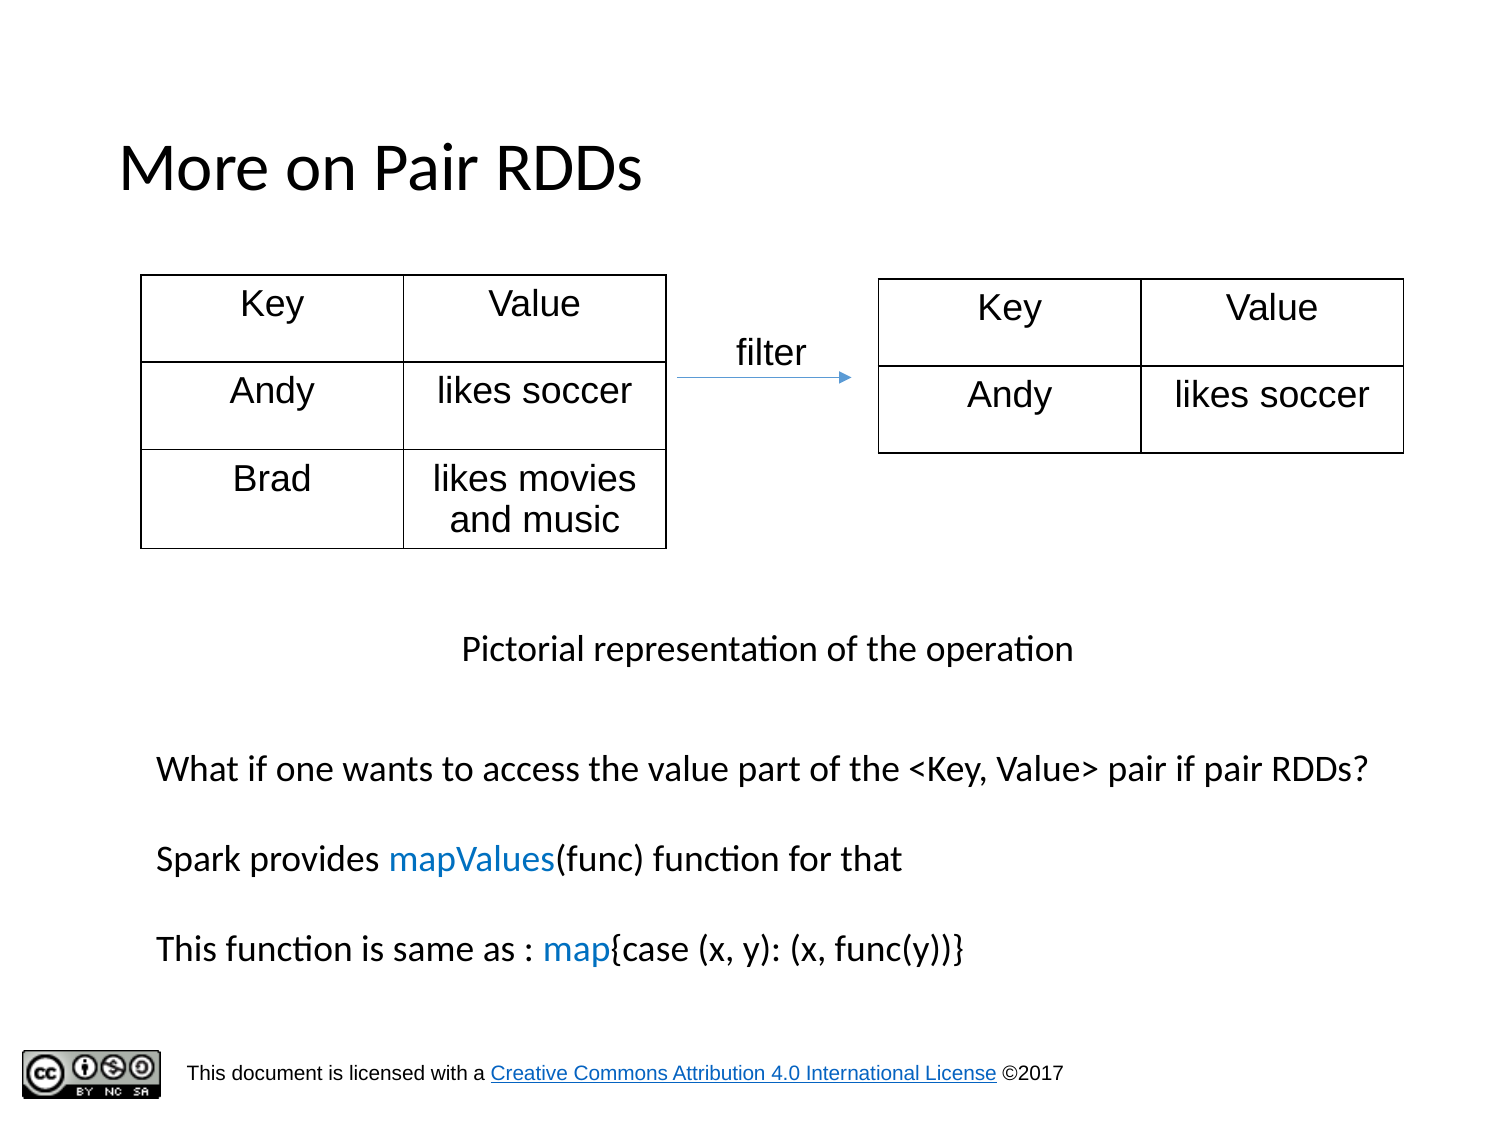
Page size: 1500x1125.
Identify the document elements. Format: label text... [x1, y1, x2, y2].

text_box Spark provides mapValues(func) function for that This function is same as : map{case (x, y): (x, func(y))} [140, 826, 990, 978]
text_box Pictorial representation of the operation [446, 616, 1098, 678]
table_cell likes movies and music [404, 450, 665, 548]
table_cell likes soccer [1142, 367, 1403, 452]
table_cell likes soccer [404, 363, 665, 449]
table_header Value [1142, 280, 1403, 365]
picture [22, 1050, 161, 1099]
table_header Key [879, 280, 1140, 365]
table_header Value [404, 276, 665, 361]
table_header Key [142, 276, 403, 361]
table_cell Andy [142, 363, 403, 449]
table_cell Andy [879, 367, 1140, 452]
table_cell Brad [142, 450, 403, 548]
title More on Pair RDDs [103, 59, 1397, 278]
text_box What if one wants to access the value part of the <Key, Value> pair if pair RDDs? [140, 736, 1419, 798]
text_box filter [721, 320, 824, 376]
